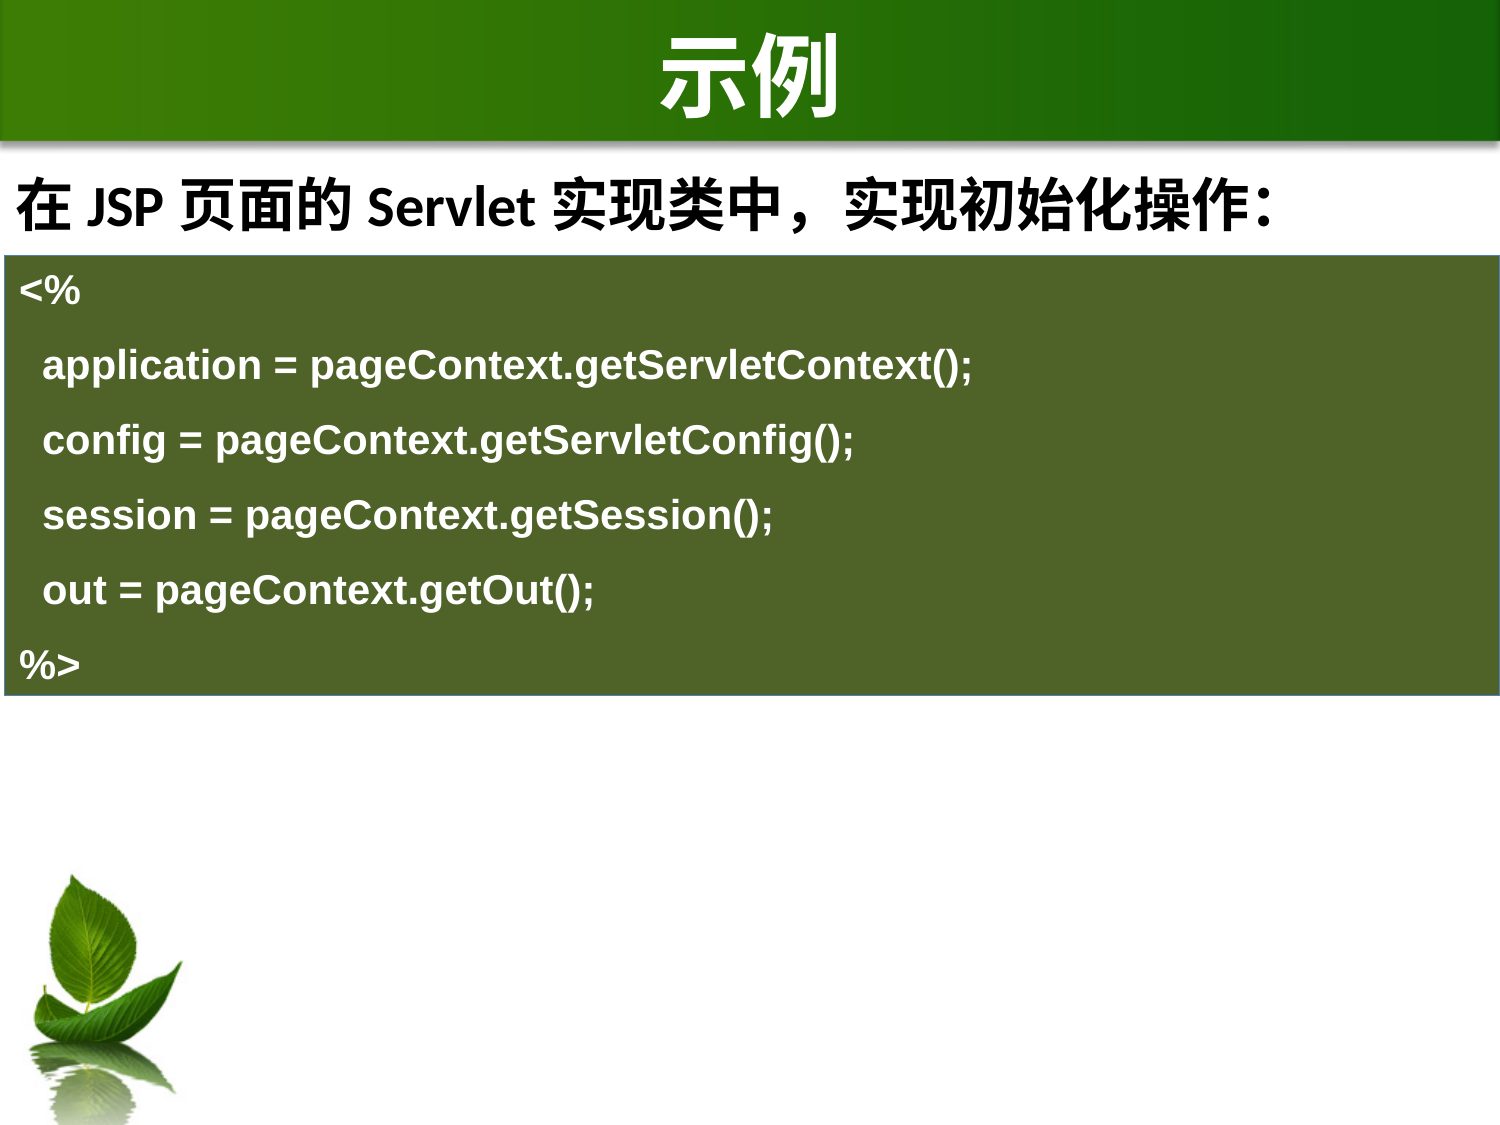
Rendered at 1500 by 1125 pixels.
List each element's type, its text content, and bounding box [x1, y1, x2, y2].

list 在JSP页面的Servlet实现类中，实现初始化操作： [0, 160, 1500, 814]
picture [0, 0, 1500, 160]
picture [0, 814, 1500, 1125]
title 示例 [5, 9, 1495, 138]
text_box <% application = pageContext.getServletContext(); config = pageContext.getServletConfig(); session = pageContext.getSession(); out = pageContext.getOut(); %> [4, 255, 1500, 696]
